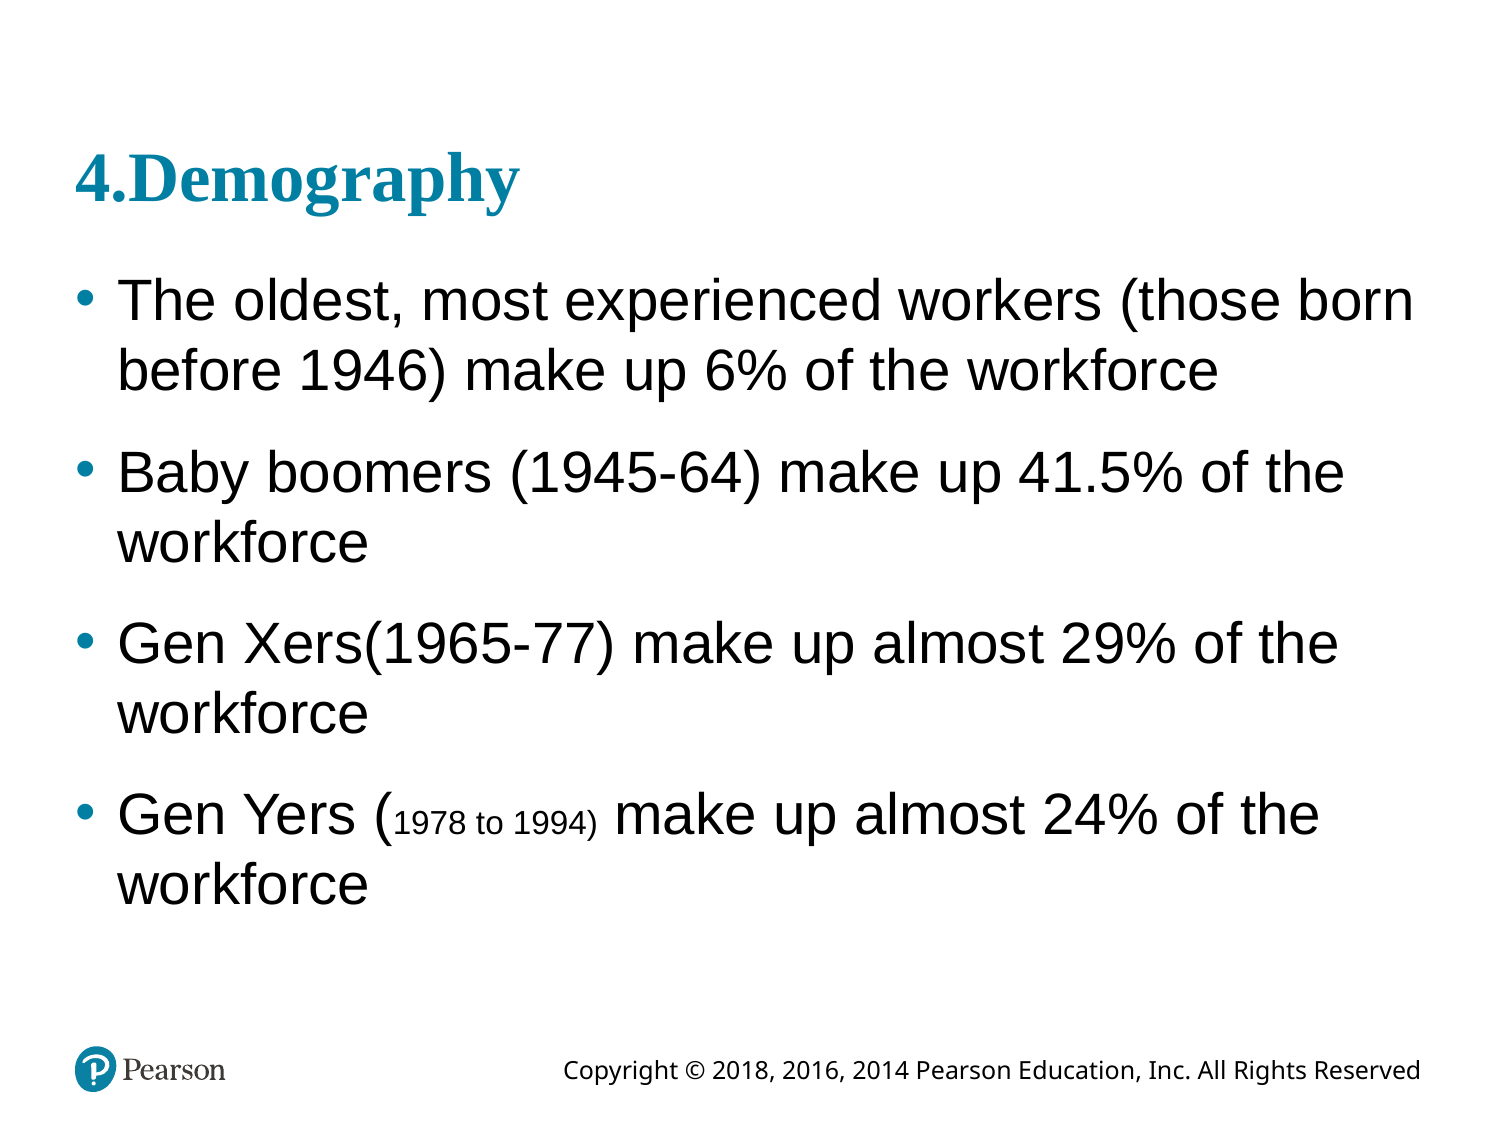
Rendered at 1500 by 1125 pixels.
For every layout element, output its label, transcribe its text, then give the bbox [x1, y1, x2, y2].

list The oldest, most experienced workers (those born before 1946) make up 6% of the workforce Baby boomers (1945-64) make up 41.5% of the workforce Gen Xers(1965-77) make up almost 29% of the workforce Gen Yers (1978 to 1994) make up almost 24% of the workforce [75, 262, 1425, 1005]
title 4.Demography [75, 35, 1425, 216]
